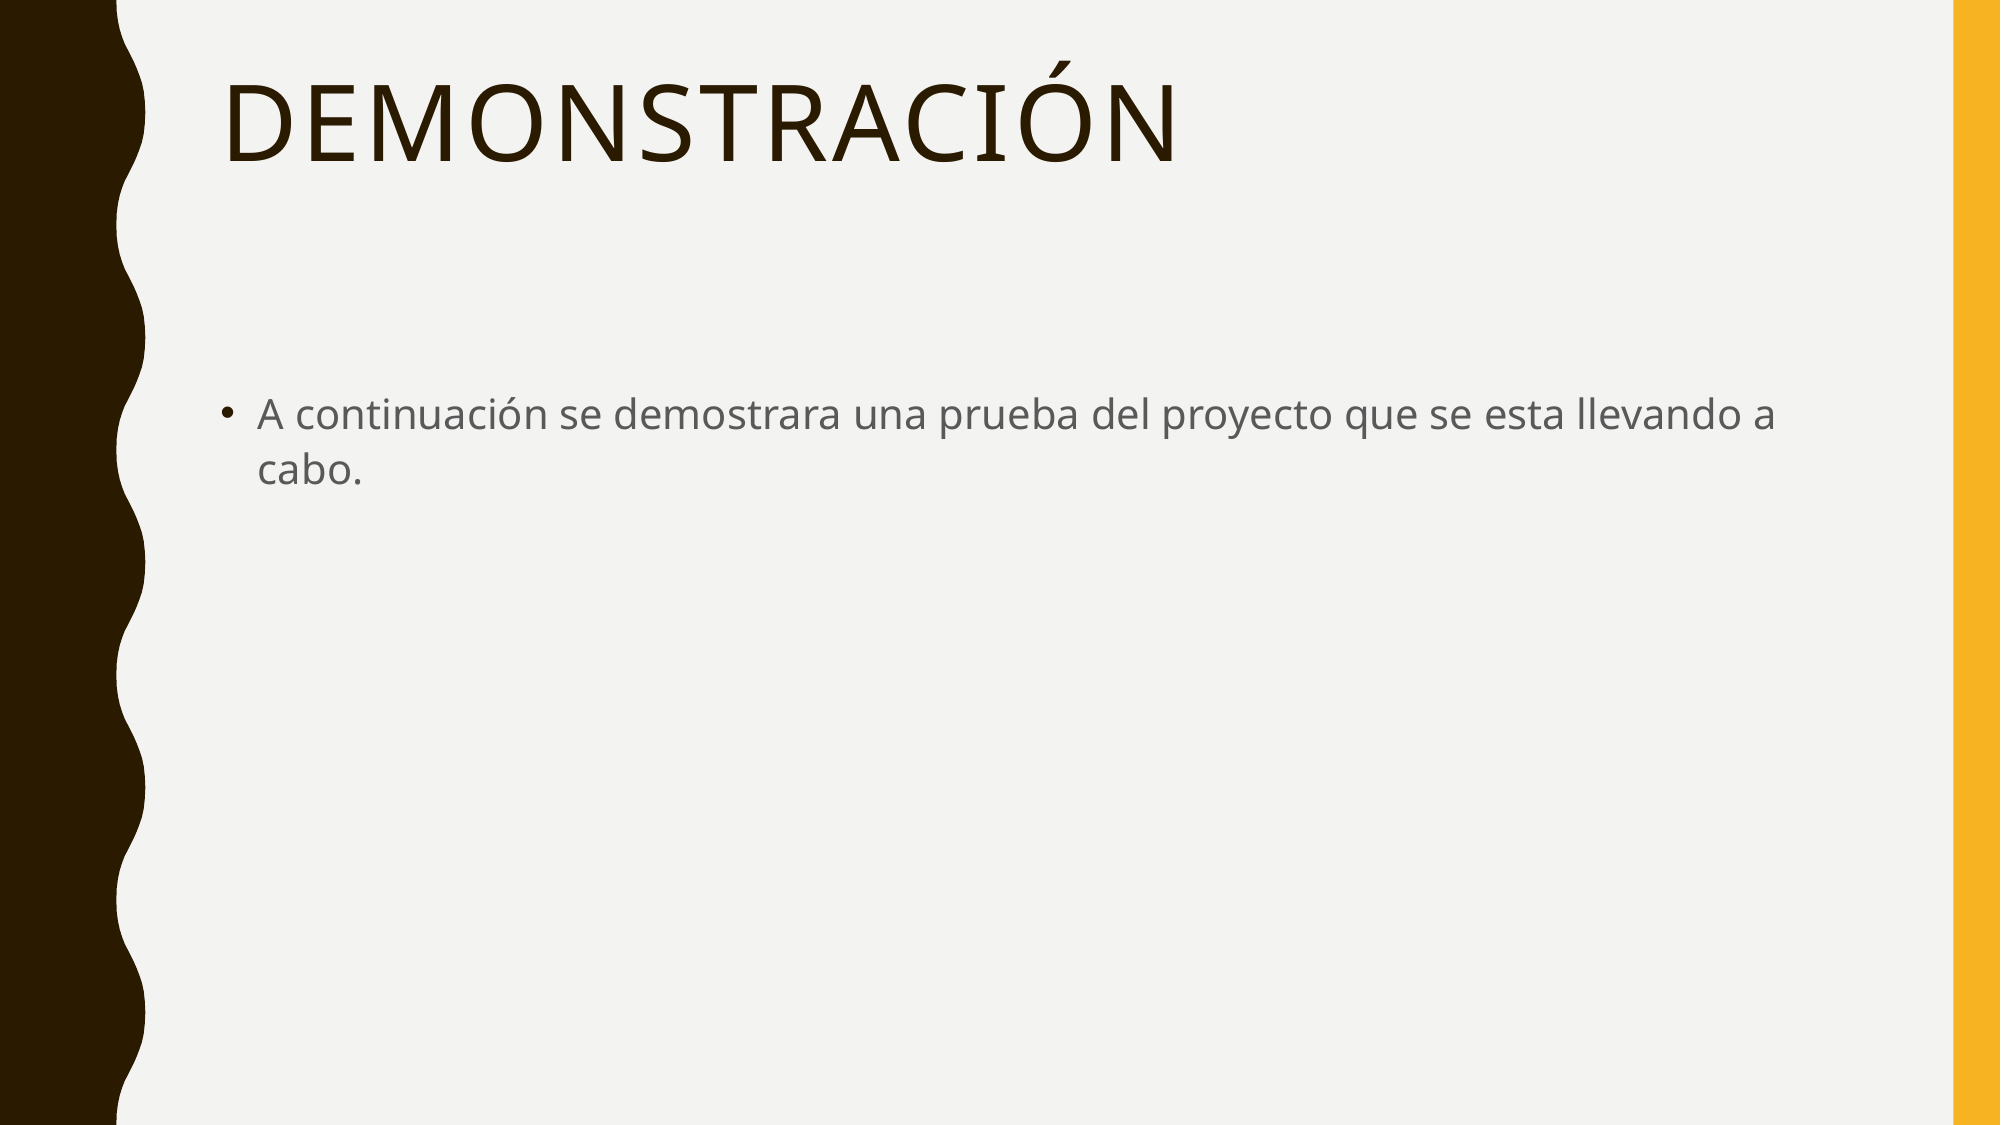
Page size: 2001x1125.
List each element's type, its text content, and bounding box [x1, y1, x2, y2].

list A continuación se demostrara una prueba del proyecto que se esta llevando a cabo. [205, 375, 1875, 965]
title Demonstración [205, 62, 1875, 308]
